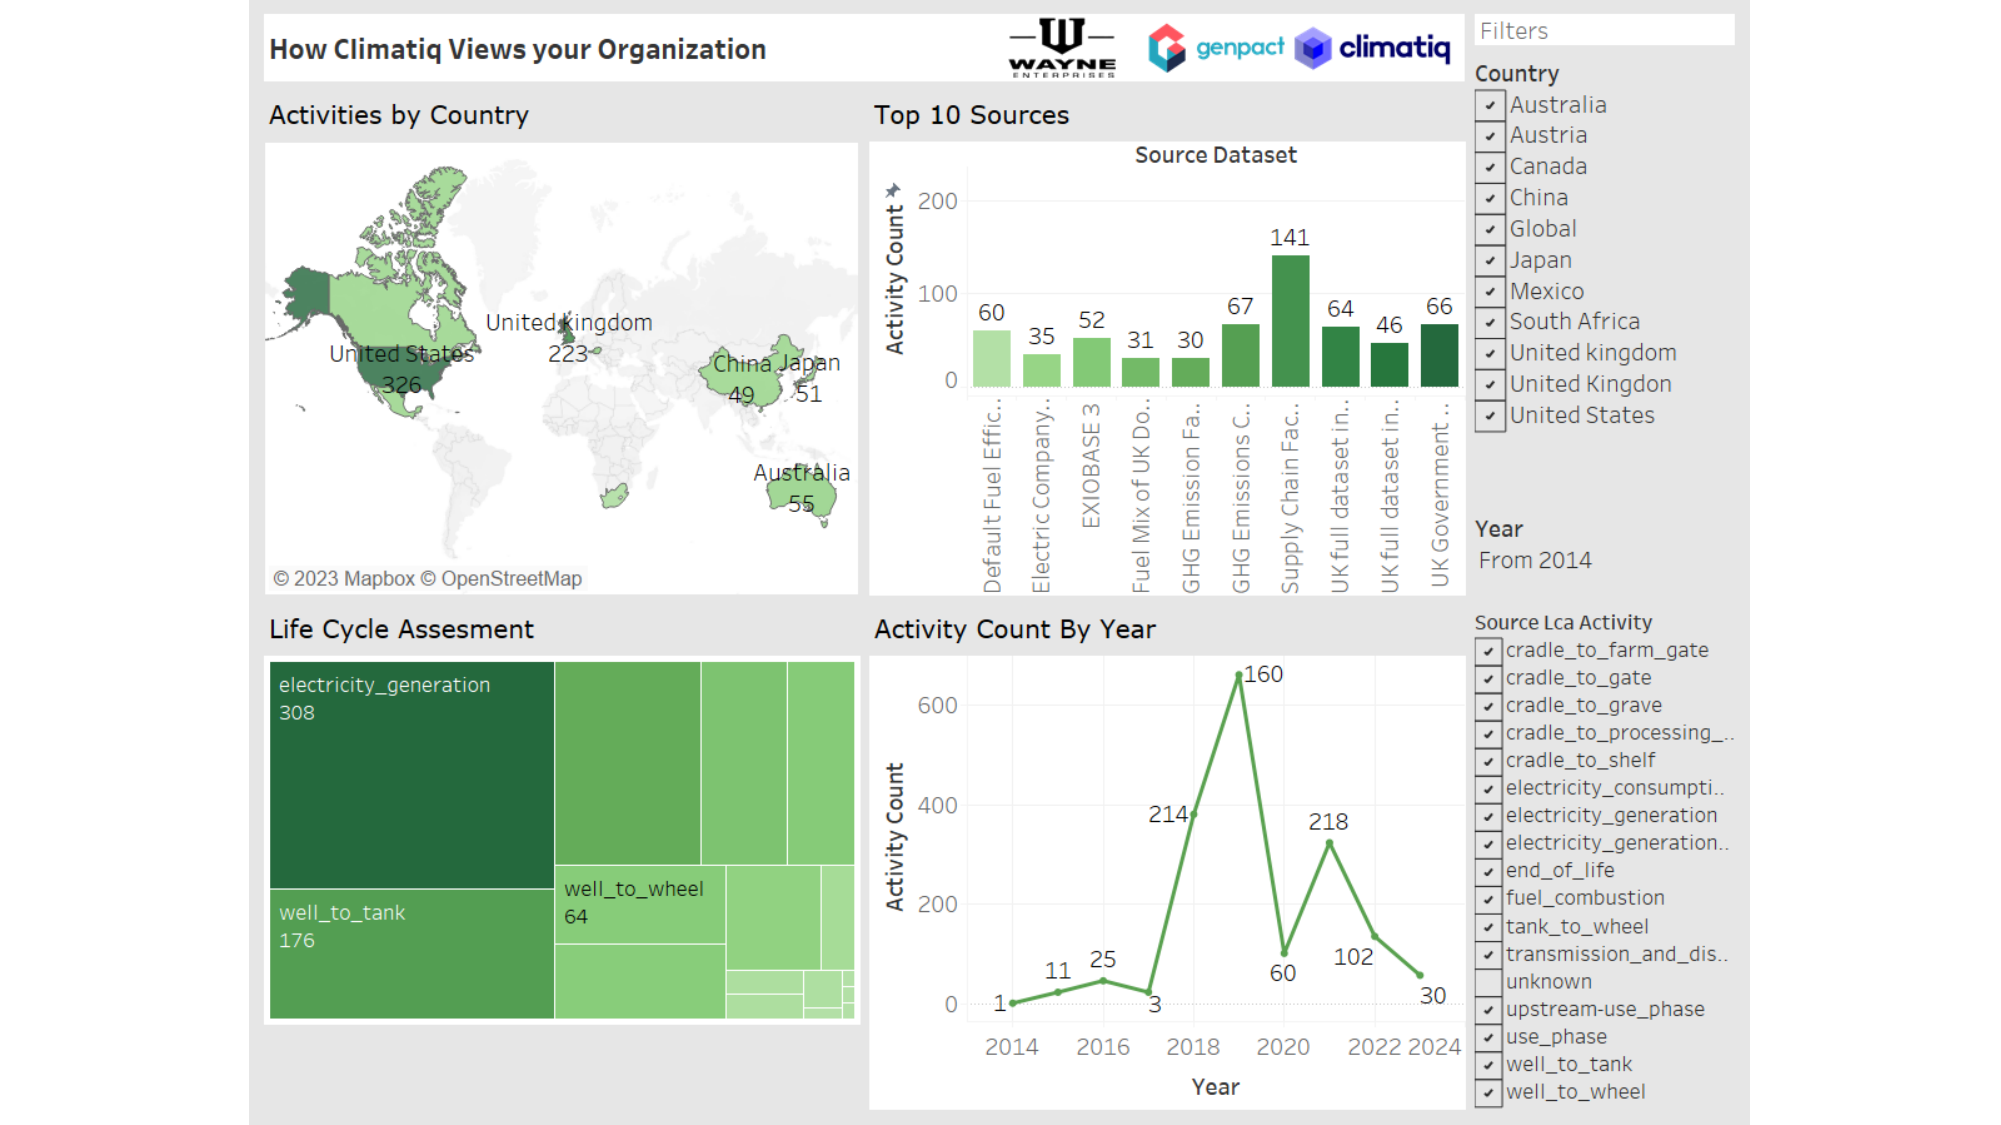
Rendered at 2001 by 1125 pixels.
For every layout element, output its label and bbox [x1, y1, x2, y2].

picture [249, 0, 1750, 1125]
